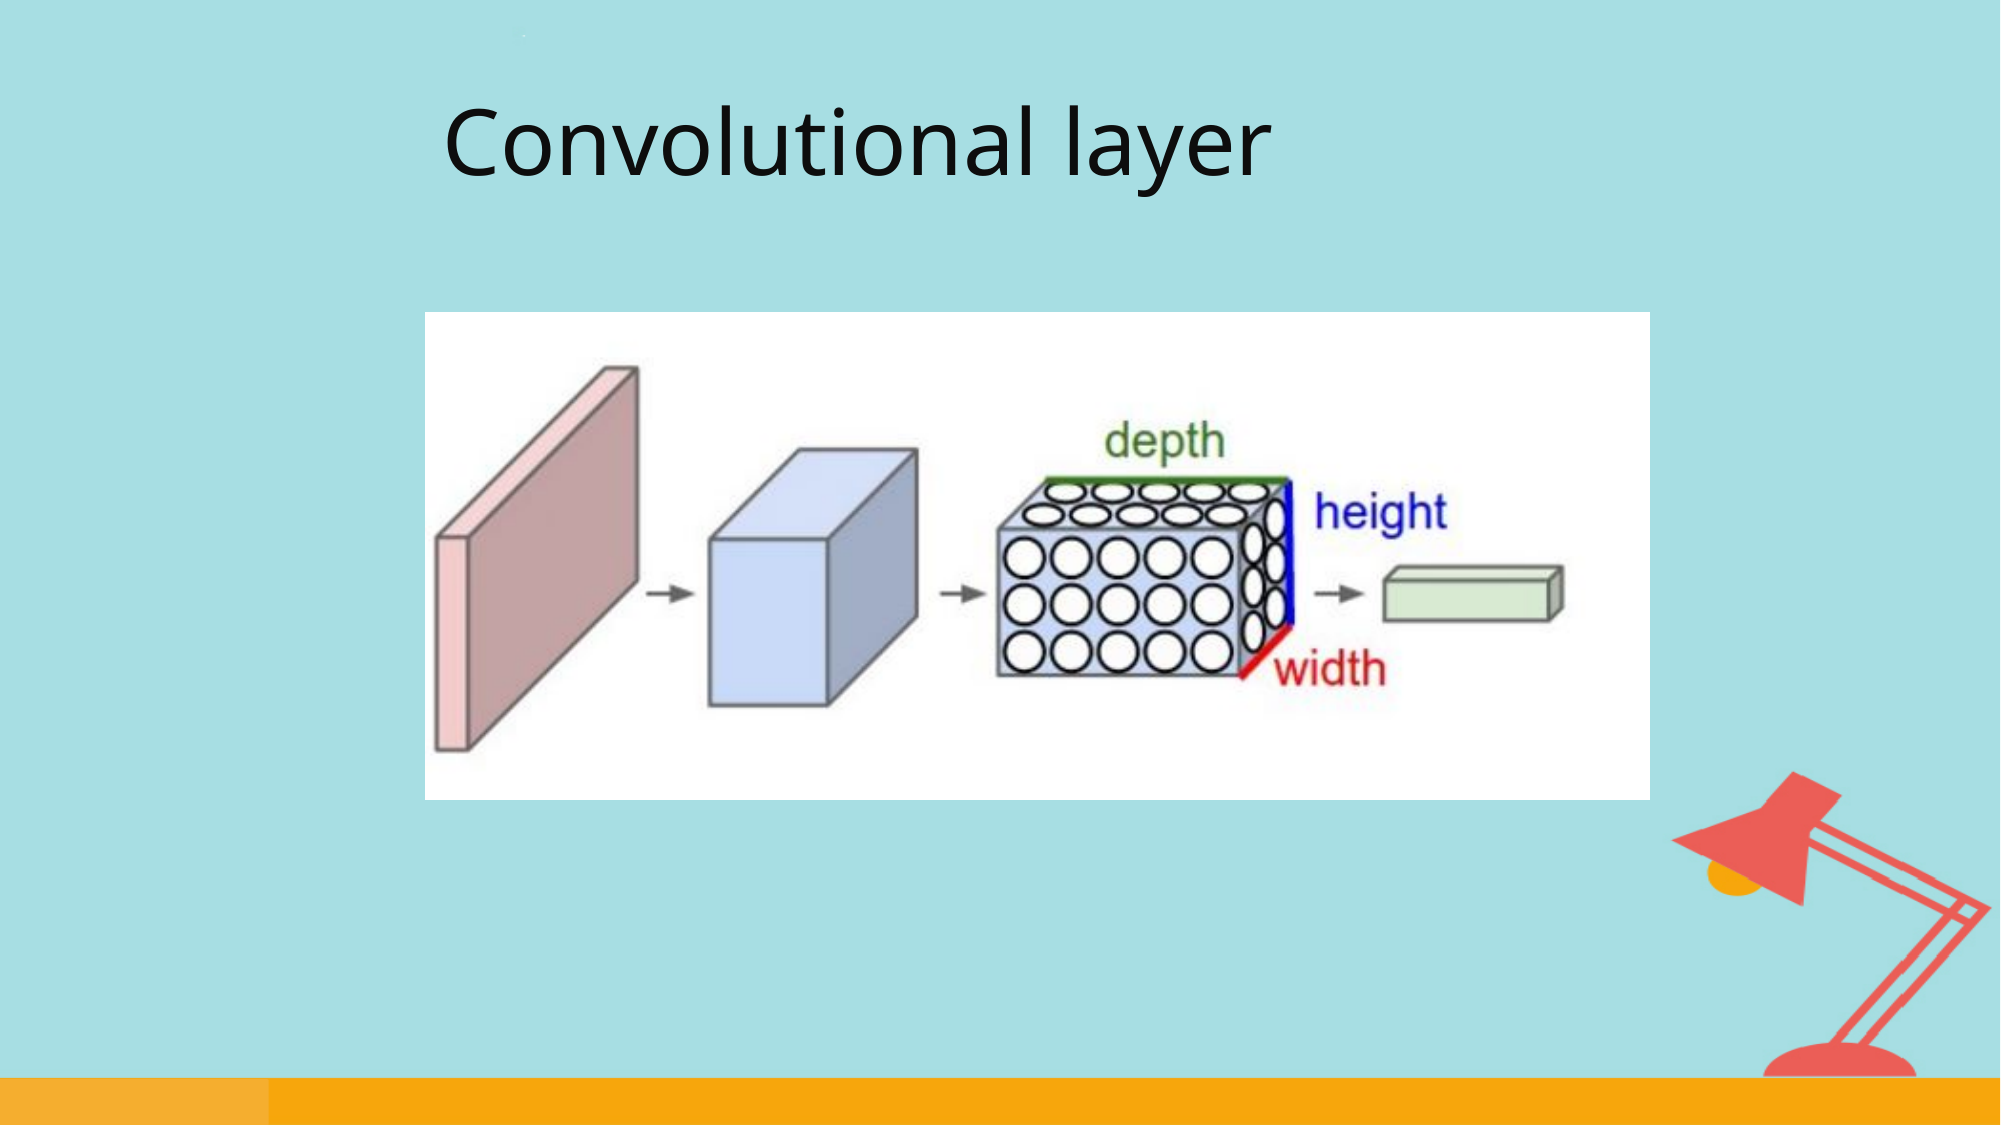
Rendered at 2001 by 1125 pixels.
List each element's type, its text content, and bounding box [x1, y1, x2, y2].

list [424, 312, 1651, 800]
picture [0, 0, 2001, 1125]
title Convolutional layer [99, 45, 1617, 233]
